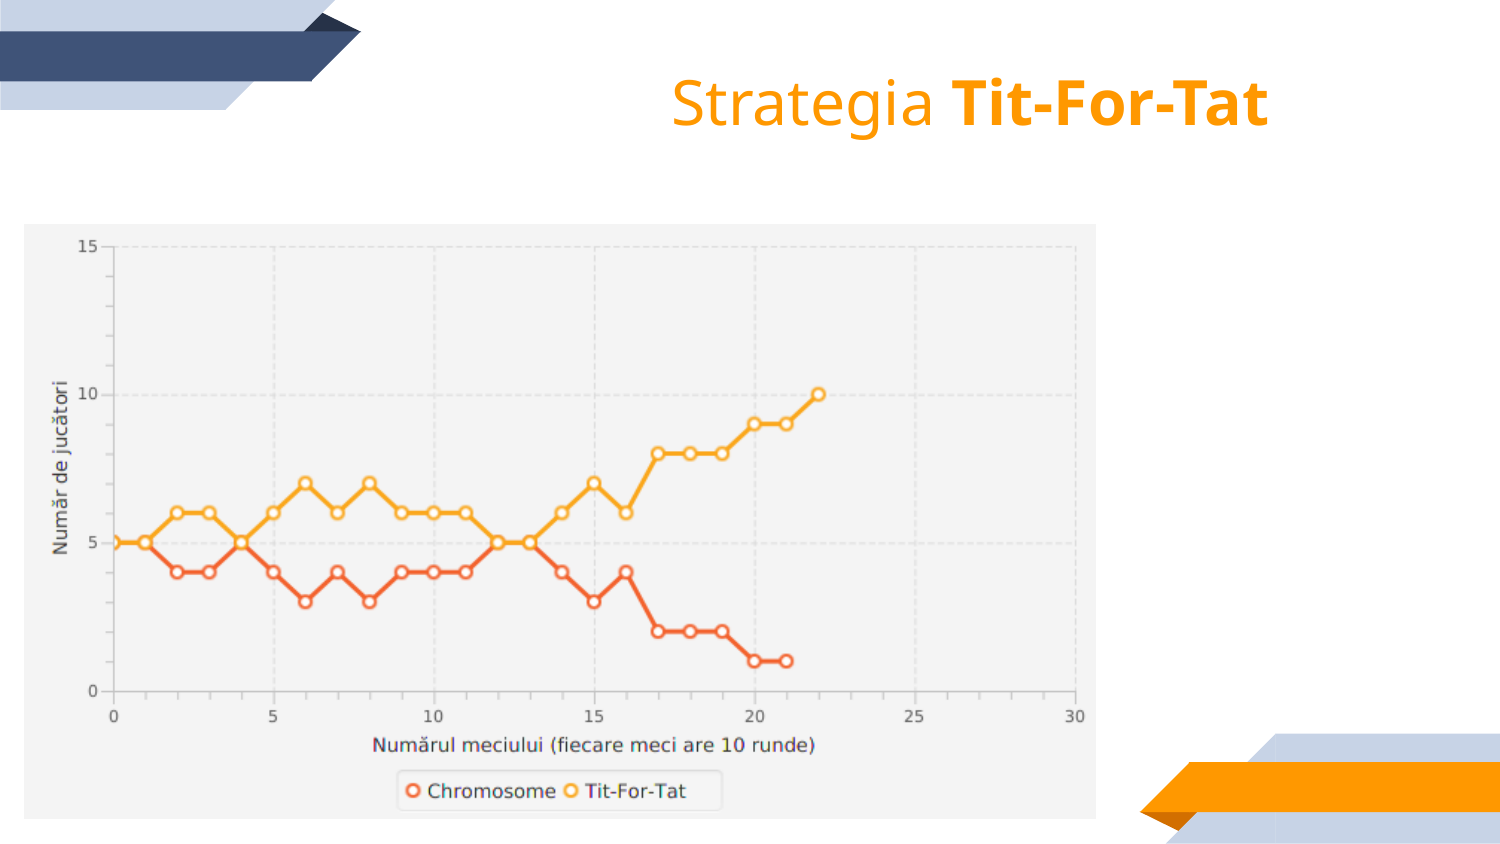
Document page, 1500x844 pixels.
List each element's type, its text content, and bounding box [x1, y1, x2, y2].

title Strategia Tit-For-Tat [383, 1, 1500, 200]
picture [24, 223, 1096, 819]
